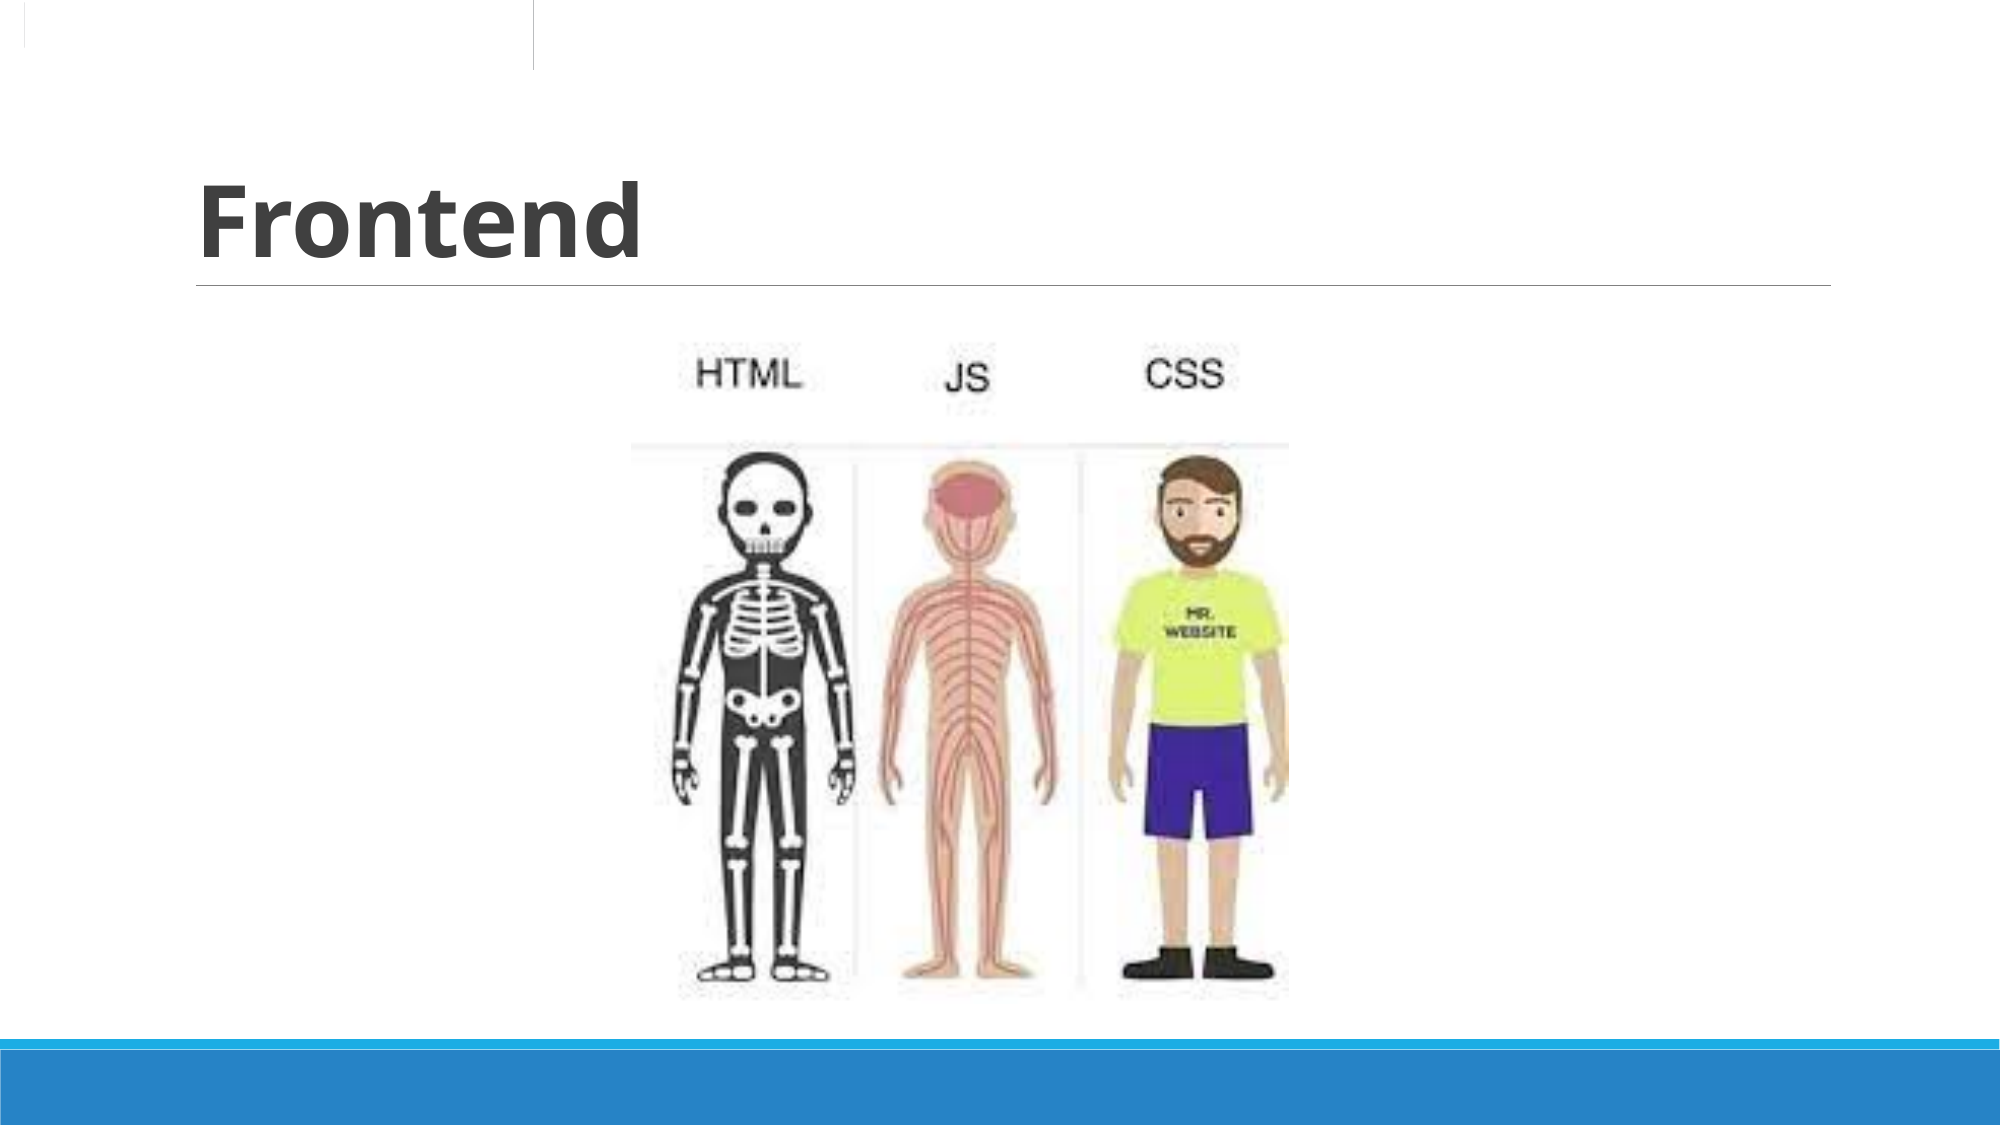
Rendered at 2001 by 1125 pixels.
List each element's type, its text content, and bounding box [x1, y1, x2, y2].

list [631, 294, 1289, 1004]
title Frontend [180, 47, 1830, 285]
